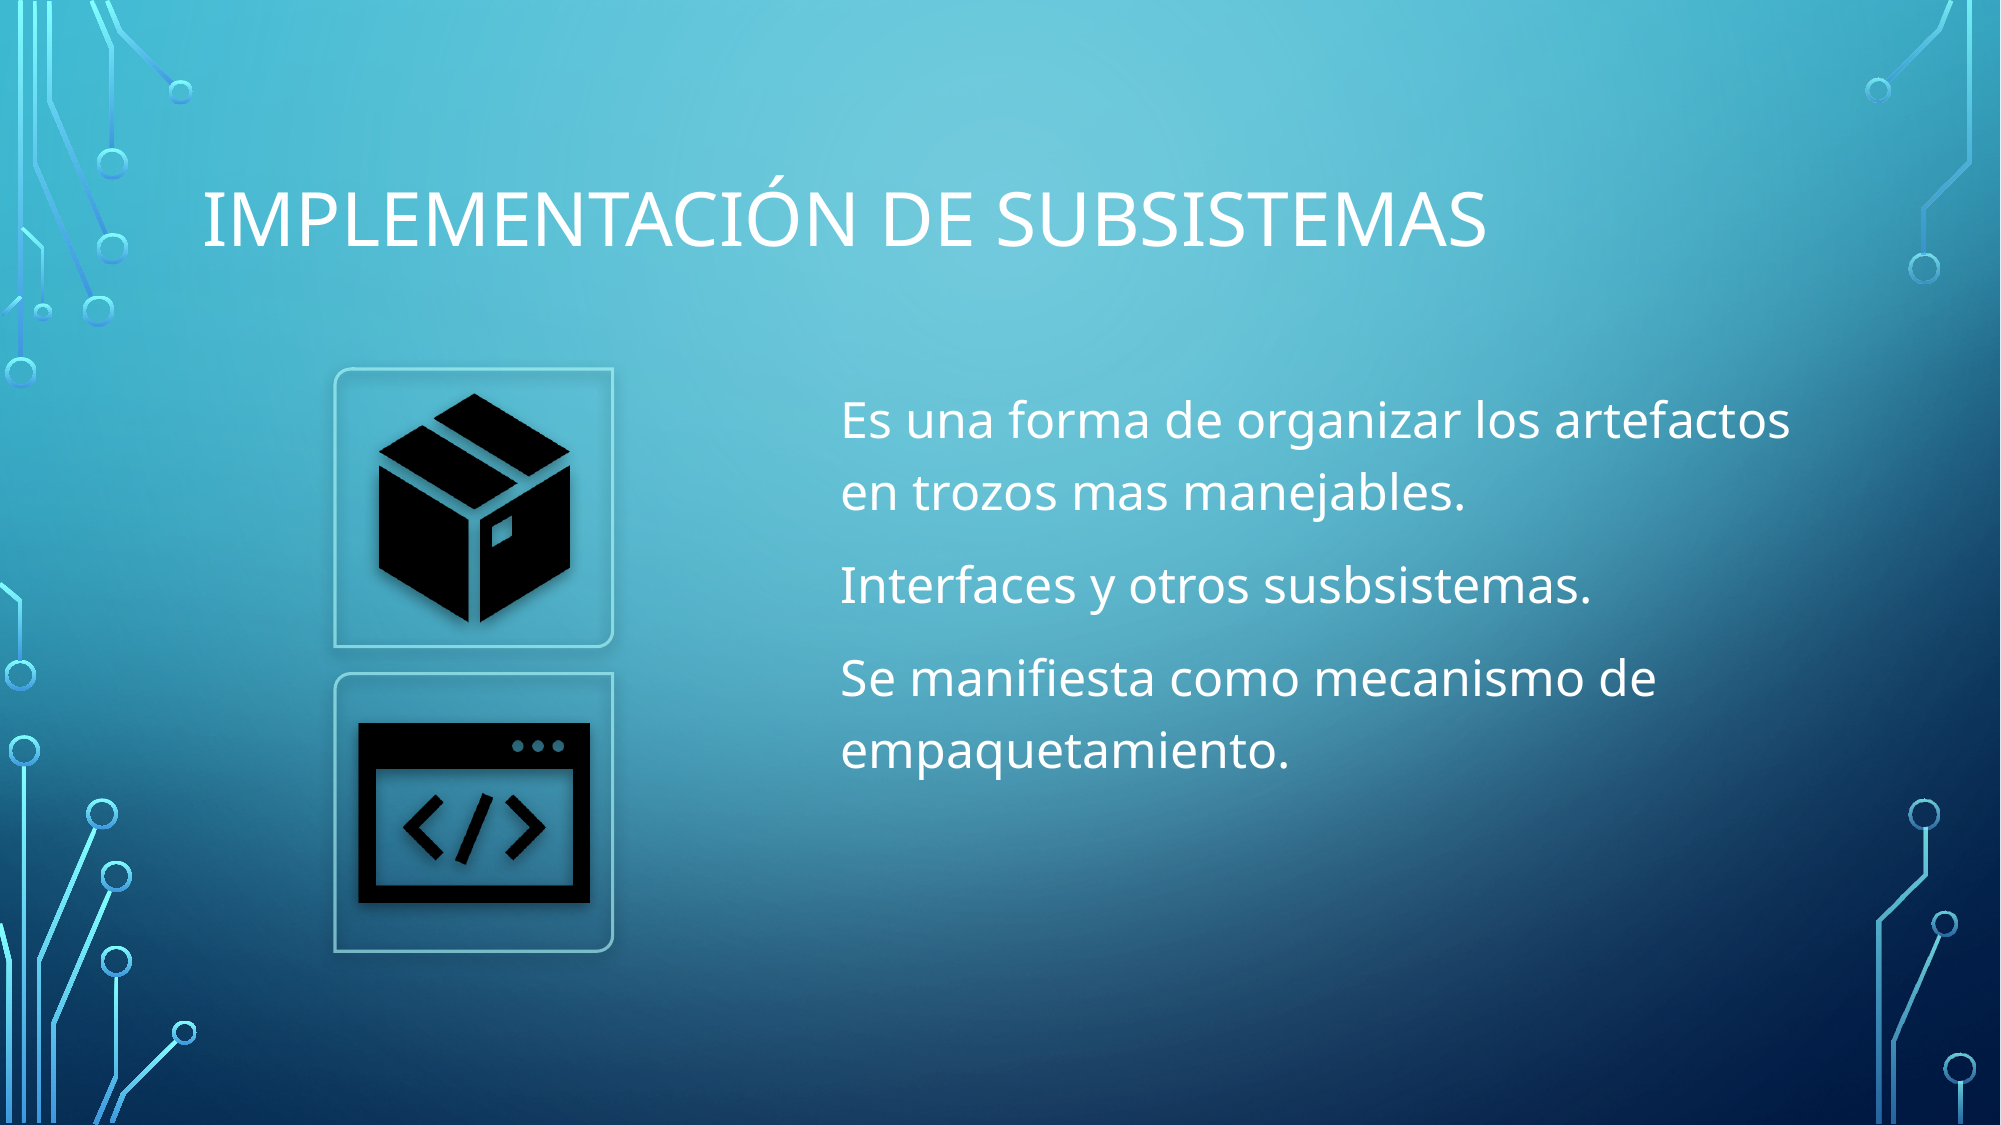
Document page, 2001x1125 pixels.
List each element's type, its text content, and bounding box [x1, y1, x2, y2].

title Implementación de SUBSISTEMAS [187, 101, 1813, 344]
picture [334, 673, 613, 952]
picture [334, 368, 613, 647]
list Es una forma de organizar los artefactos en trozos mas manejables. Interfaces y otros susbsistemas. Se manifiesta como mecanismo de empaquetamiento. [825, 369, 1813, 950]
